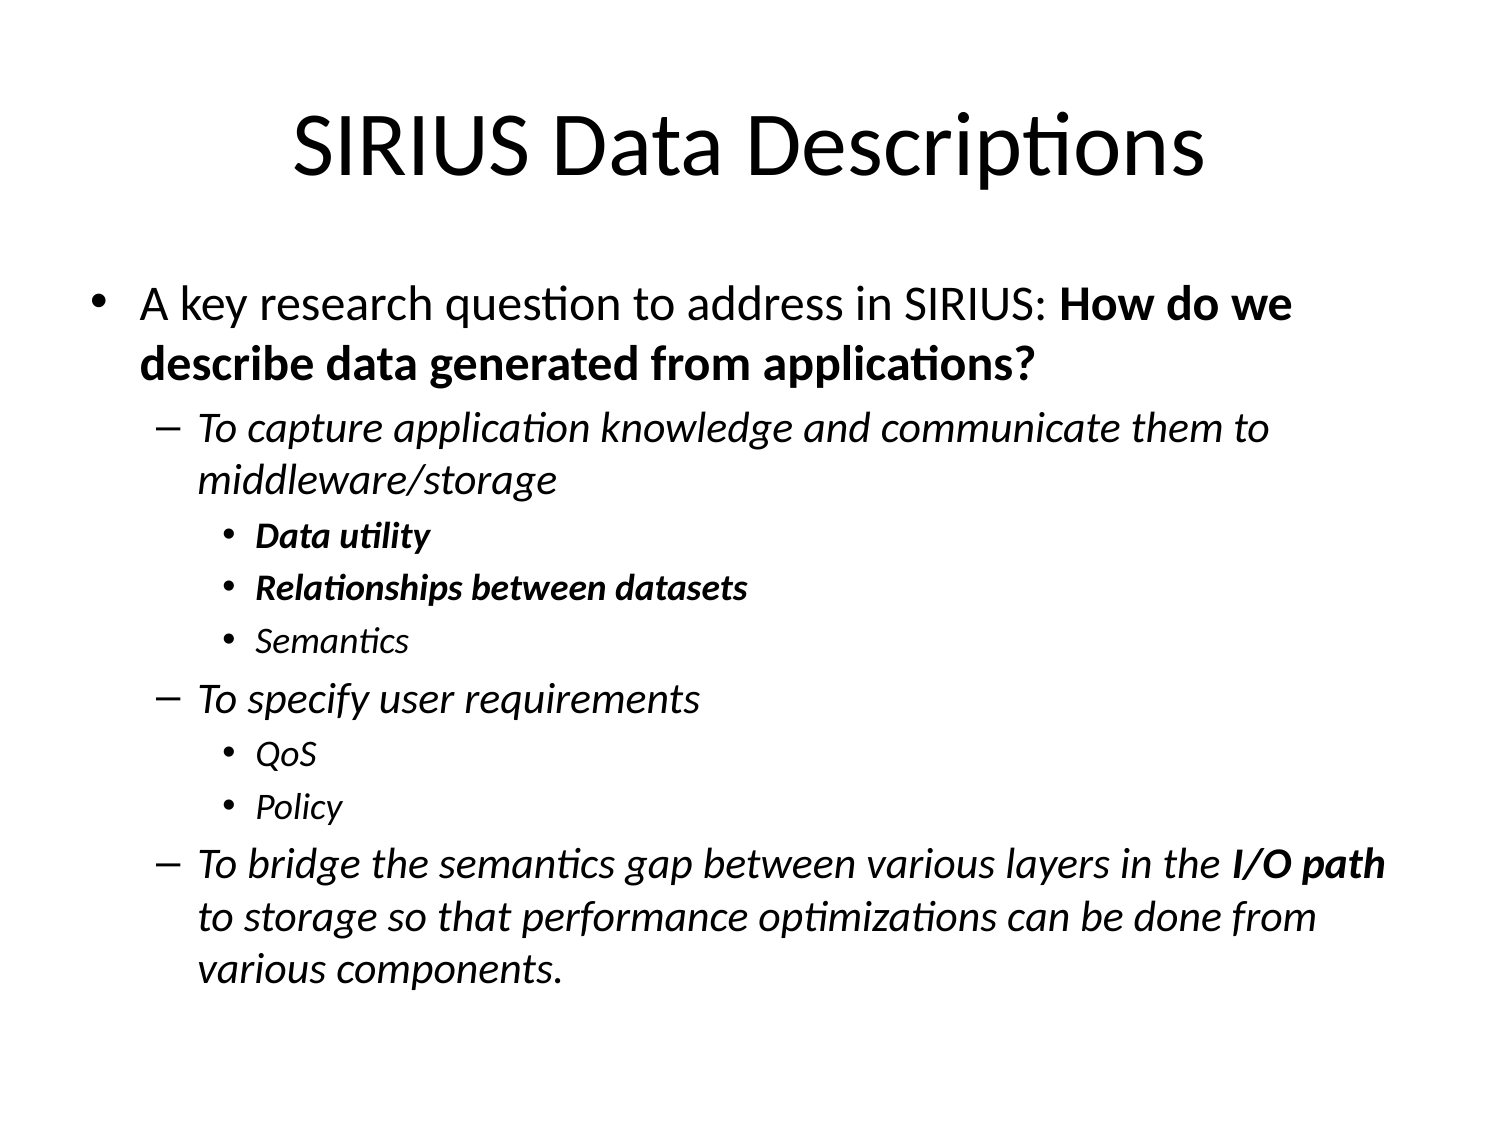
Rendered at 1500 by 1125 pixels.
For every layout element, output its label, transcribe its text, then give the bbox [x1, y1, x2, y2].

list A key research question to address in SIRIUS: How do we describe data generated from applications? To capture application knowledge and communicate them to middleware/storage Data utility Relationships between datasets Semantics To specify user requirements QoS Policy To bridge the semantics gap between various layers in the I/O path to storage so that performance optimizations can be done from various components. [75, 262, 1425, 1005]
title SIRIUS Data Descriptions [75, 45, 1425, 233]
